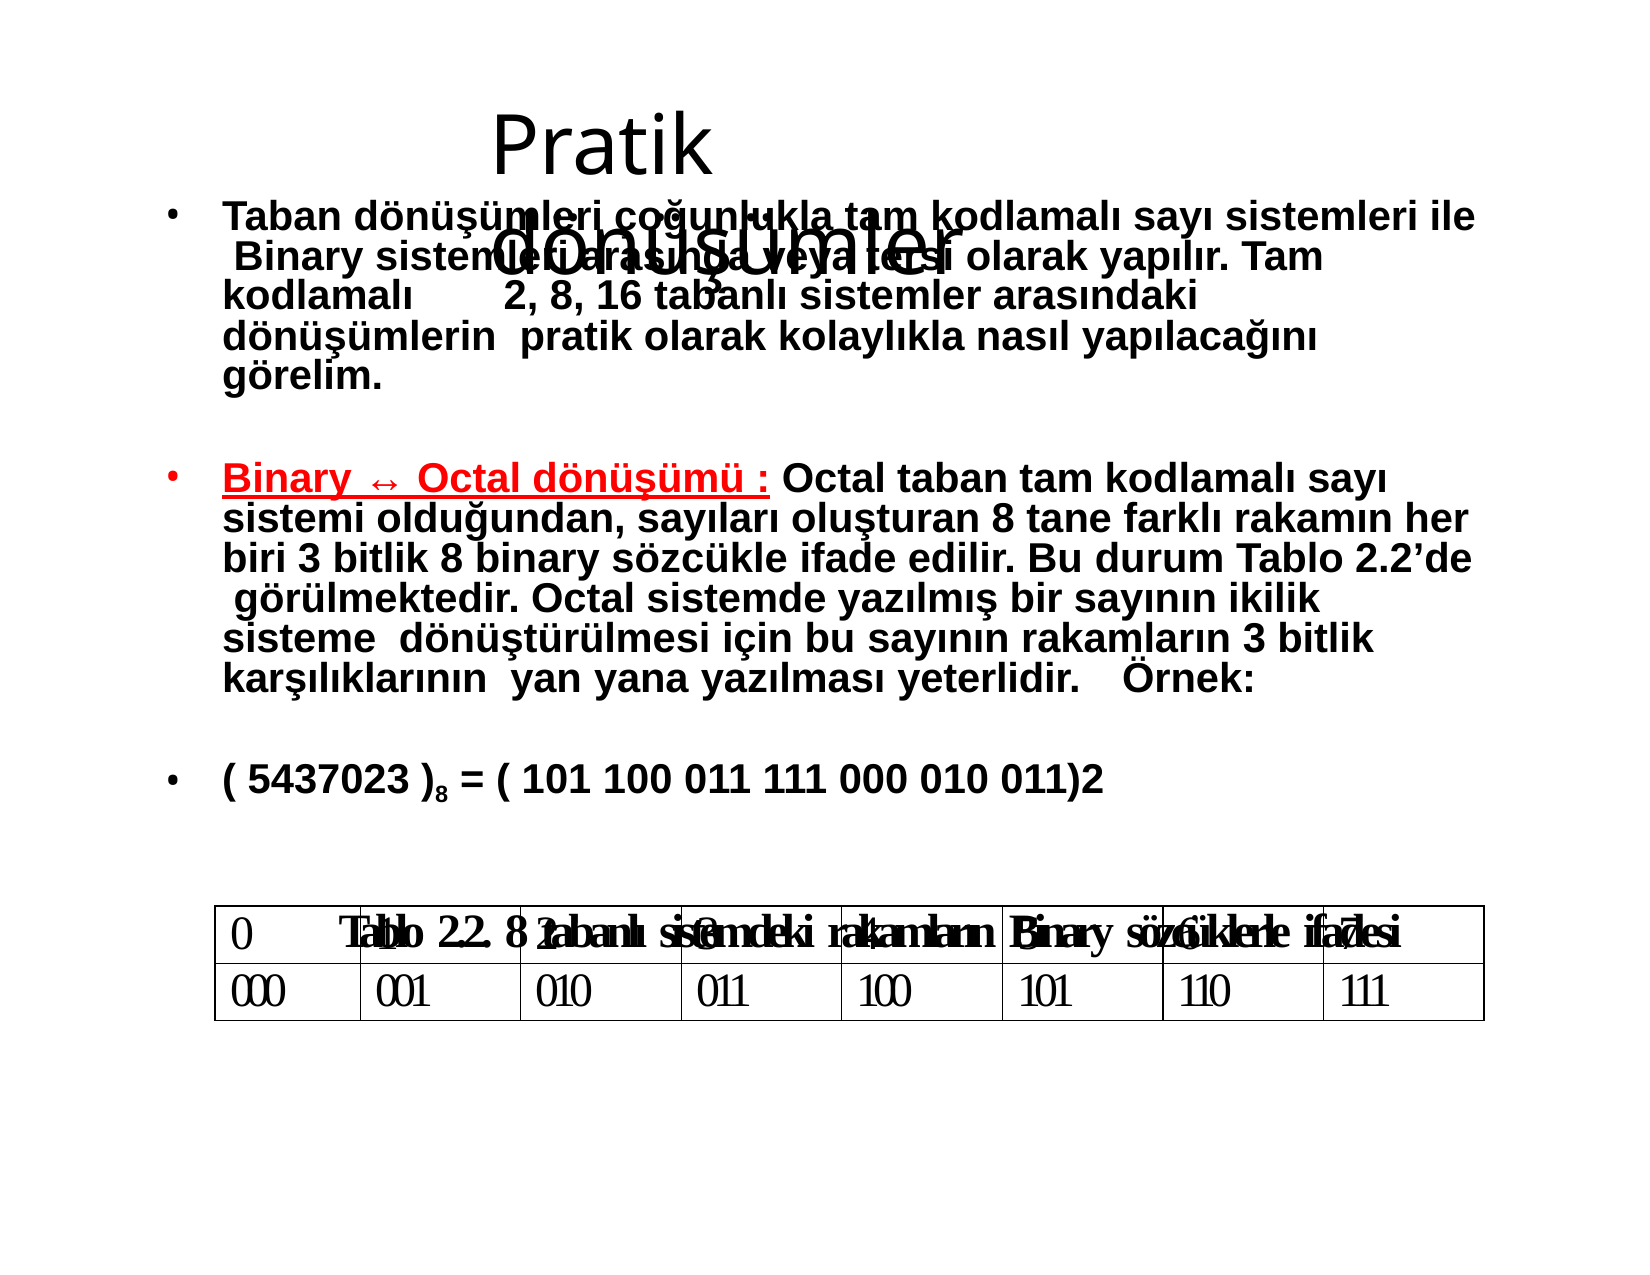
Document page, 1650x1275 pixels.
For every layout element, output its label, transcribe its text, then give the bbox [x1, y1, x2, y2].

table_header 3 [682, 907, 841, 963]
table_header 5 [1003, 907, 1162, 963]
table_header 6 [1164, 907, 1323, 963]
table_cell 010 [521, 964, 681, 1020]
table_cell 111 [1324, 964, 1483, 1020]
text_box Taban dönüşümleri çoğunlukla tam kodlamalı sayı sistemleri ile Binary sistemleri arasında veya tersi olarak yapılır. Tam kodlamalı 2, 8, 16 tabanlı sistemler arasındaki dönüşümlerin pratik olarak kolaylıkla nasıl yapılacağını görelim. Binary ↔ Octal dönüşümü : Octal taban tam kodlamalı sayı sistemi olduğundan, sayıları oluşturan 8 tane farklı rakamın her biri 3 bitlik 8 binary sözcükle ifade edilir. Bu durum Tablo 2.2’de görülmektedir. Octal sistemde yazılmış bir sayının ikilik sisteme dönüştürülmesi için bu sayının rakamların 3 bitlik karşılıklarının yan yana yazılması yeterlidir. Örnek: ( 5437023 )8 = ( 101 100 011 111 000 010 011)2 Tablo 2.2. 8 tabanlı sistemdeki rakamların Binary sözcüklerle ifadesi [155, 185, 1489, 957]
table_cell 001 [361, 964, 520, 1020]
table_header 7 [1324, 907, 1483, 963]
table_header 1 [361, 907, 520, 963]
table_cell 011 [682, 964, 841, 1020]
table_header 2 [521, 907, 681, 963]
table_cell 100 [842, 964, 1002, 1020]
table_cell 101 [1003, 964, 1162, 1020]
table_cell 110 [1164, 964, 1323, 1020]
table_cell 000 [216, 964, 360, 1020]
title Pratik dönüşümler [487, 89, 1164, 185]
table_header 4 [842, 907, 1002, 963]
table_header 0 [216, 907, 360, 963]
